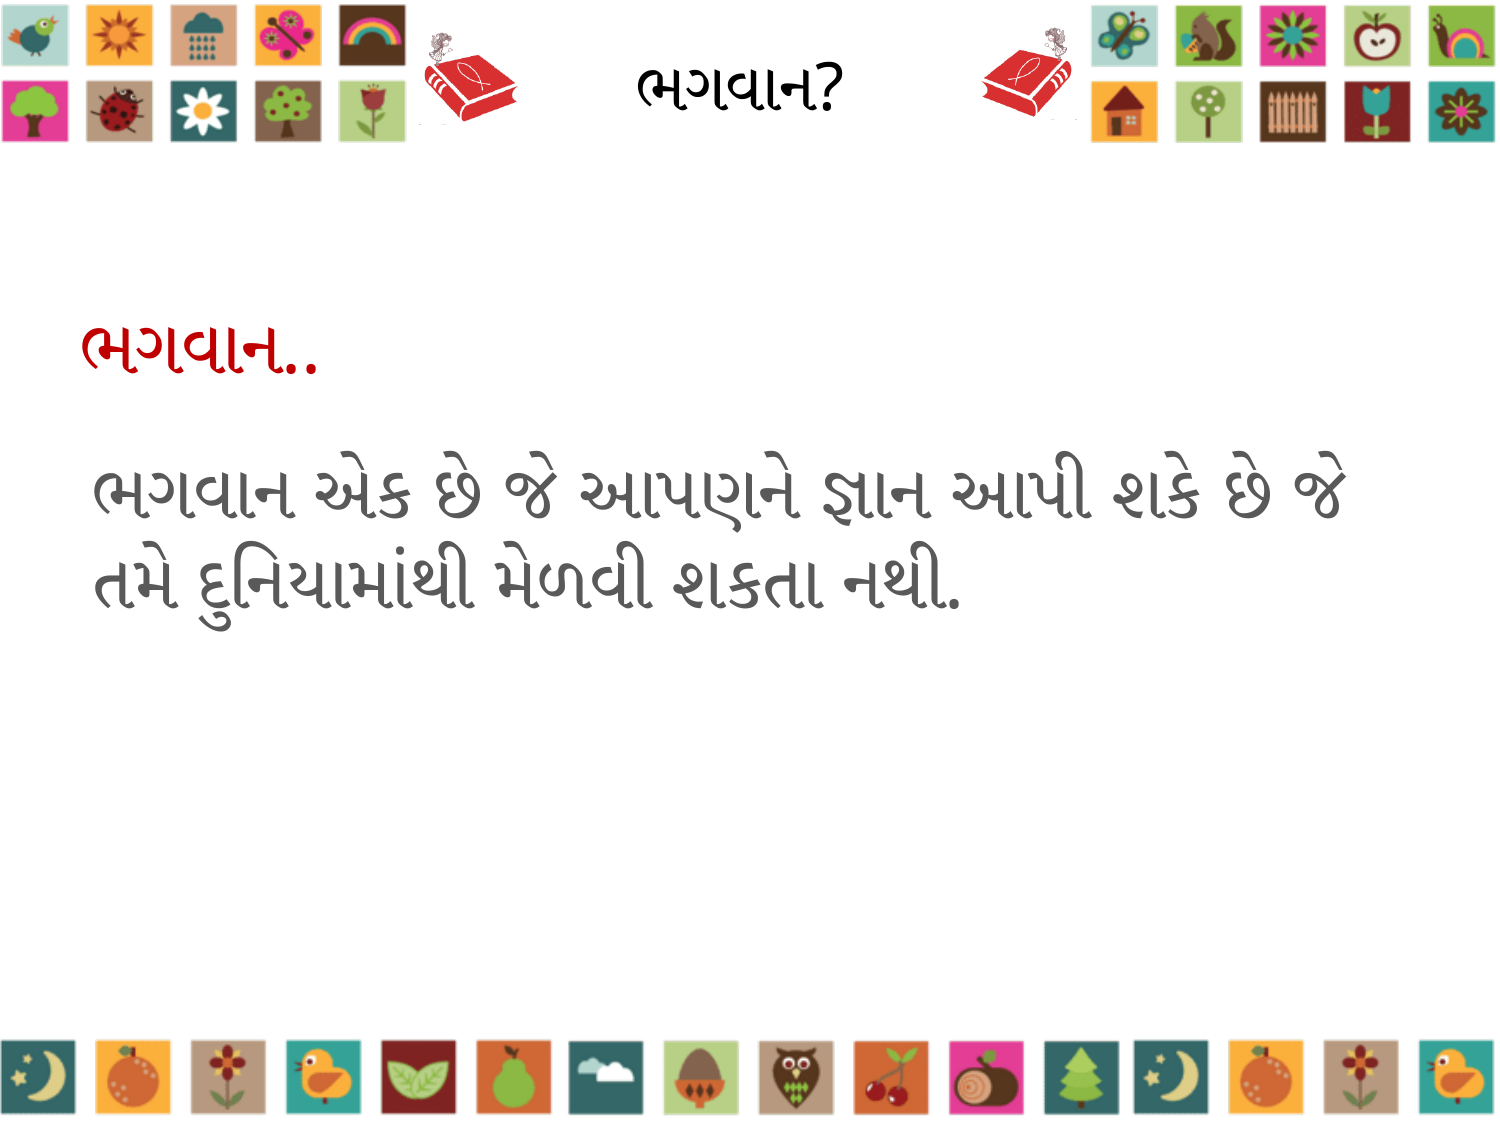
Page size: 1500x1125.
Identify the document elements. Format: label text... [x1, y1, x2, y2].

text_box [0, 1028, 1500, 1118]
text_box ભગવાન.. [64, 290, 1412, 396]
picture [0, 3, 550, 150]
picture [950, 3, 1500, 150]
text_box ભગવાન એક છે જે આપણને જ્ઞાન આપી શકે છે જે તમે દુનિયામાંથી મેળવી શકતા નથી. [76, 436, 1424, 632]
text_box ભગવાન? [551, 36, 1078, 131]
